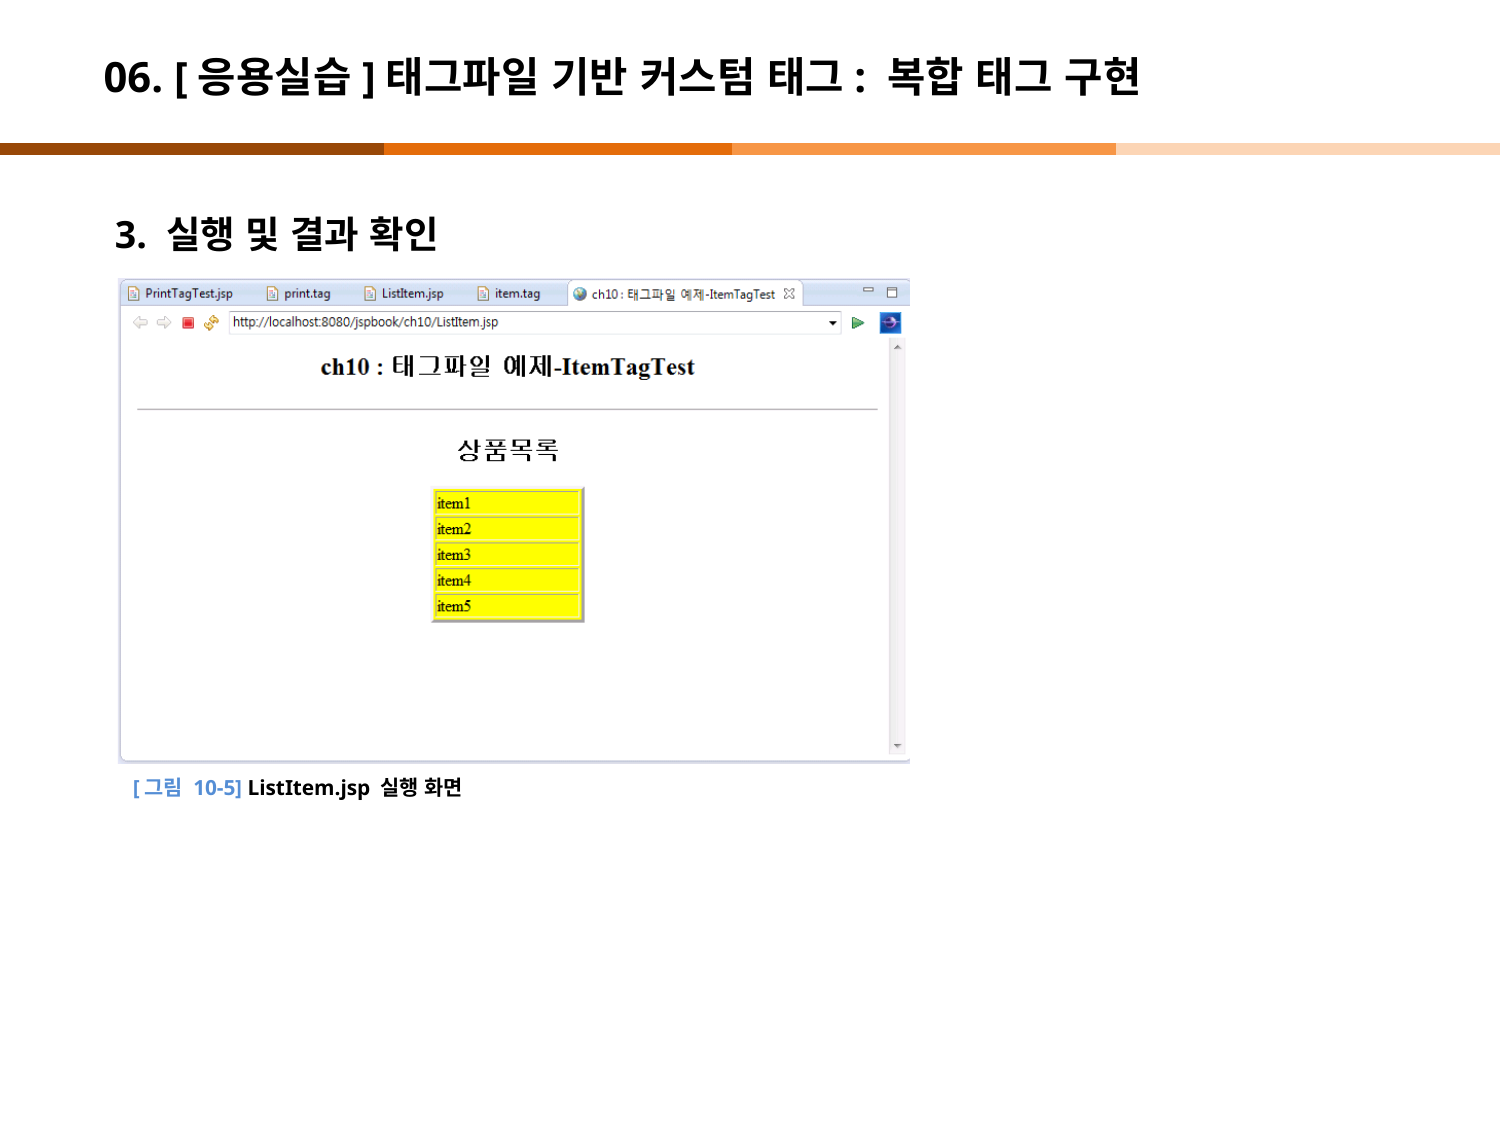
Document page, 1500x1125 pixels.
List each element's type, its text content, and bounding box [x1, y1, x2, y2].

text_box [그림 10-5] ListItem.jsp 실행 화면 [117, 770, 432, 811]
picture [117, 278, 911, 764]
title 06. [응용실습]태그파일 기반 커스텀 태그: 복합 태그 구현 [88, 30, 1330, 121]
text_box 3. 실행 및 결과 확인 [100, 180, 1365, 264]
